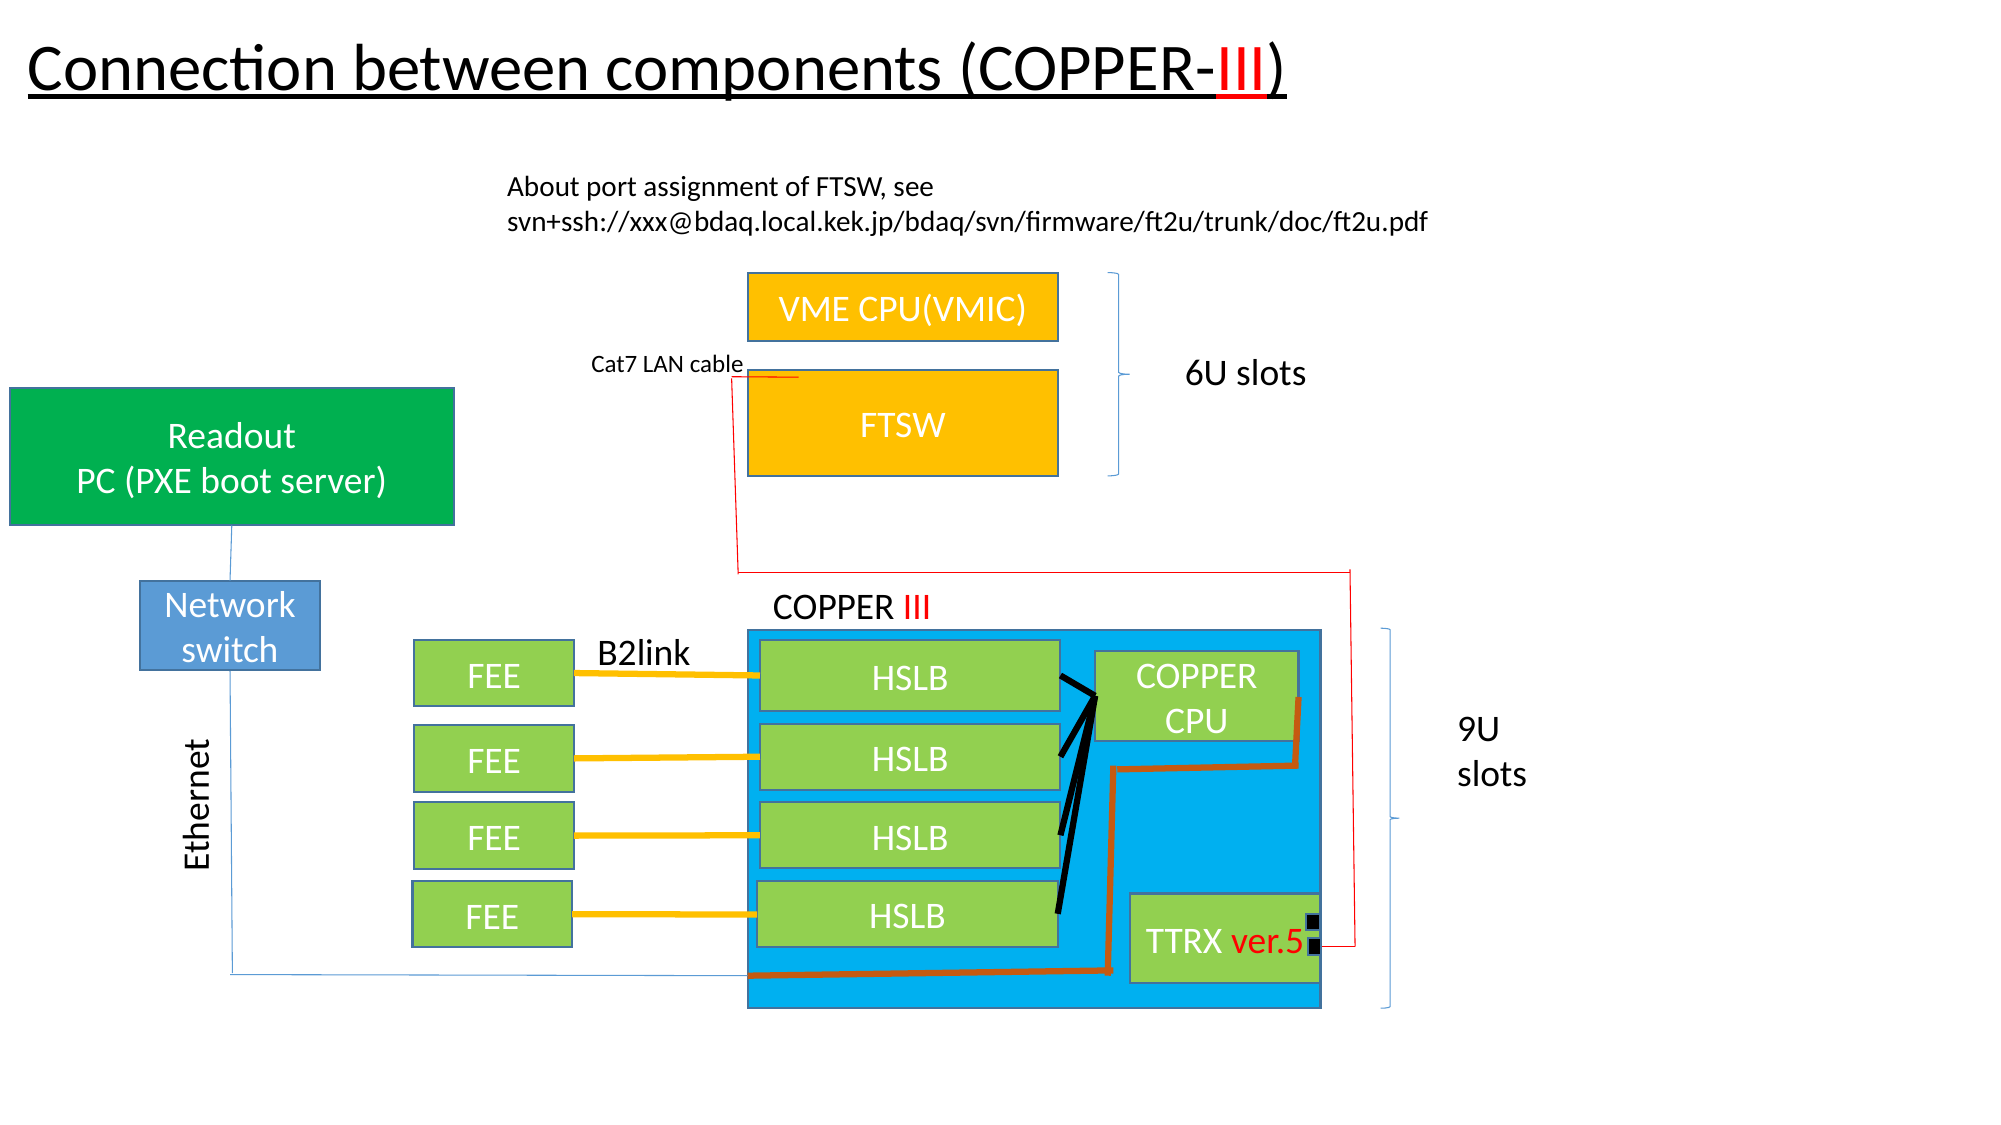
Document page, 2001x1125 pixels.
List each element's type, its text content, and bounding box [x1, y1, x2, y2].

text_box [1107, 272, 1130, 477]
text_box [1107, 765, 1114, 976]
text_box COPPER III [758, 574, 947, 634]
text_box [747, 970, 1107, 976]
text_box 9U slots [1442, 696, 1573, 801]
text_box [731, 378, 739, 575]
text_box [229, 670, 233, 974]
text_box HSLB [756, 880, 1059, 948]
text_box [1060, 675, 1096, 695]
text_box B2link [582, 676, 706, 681]
text_box B2link [582, 620, 706, 673]
text_box HSLB [759, 639, 1061, 712]
text_box HSLB [759, 723, 1057, 791]
text_box HSLB [759, 801, 1057, 869]
text_box FEE [411, 880, 573, 948]
text_box [747, 629, 1322, 1009]
text_box Cat7 LAN cable [576, 340, 759, 386]
text_box FTSW [747, 369, 1059, 477]
text_box 6U slots [1170, 340, 1322, 401]
text_box [1305, 913, 1321, 931]
text_box VME CPU(VMIC) [747, 272, 1059, 342]
text_box [1380, 627, 1400, 1009]
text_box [1057, 695, 1096, 914]
text_box COPPER CPU [1094, 650, 1300, 742]
text_box FEE [413, 639, 575, 707]
text_box Ethernet [164, 723, 224, 887]
text_box [1307, 937, 1322, 956]
text_box TTRX ver.5 [1129, 892, 1321, 984]
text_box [1349, 569, 1356, 946]
text_box Network switch [139, 580, 321, 671]
text_box Connection between components (COPPER-III) [12, 15, 1302, 111]
text_box Readout PC (PXE boot server) [9, 387, 455, 526]
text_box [1295, 696, 1299, 766]
text_box About port assignment of FTSW, see svn+ssh://xxx@bdaq.local.kek.jp/bdaq/svn/firmware/ft2u/trunk/doc/ft2u.pdf [492, 159, 1493, 245]
text_box FEE [413, 724, 575, 793]
text_box FEE [413, 801, 575, 870]
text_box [1117, 765, 1299, 770]
